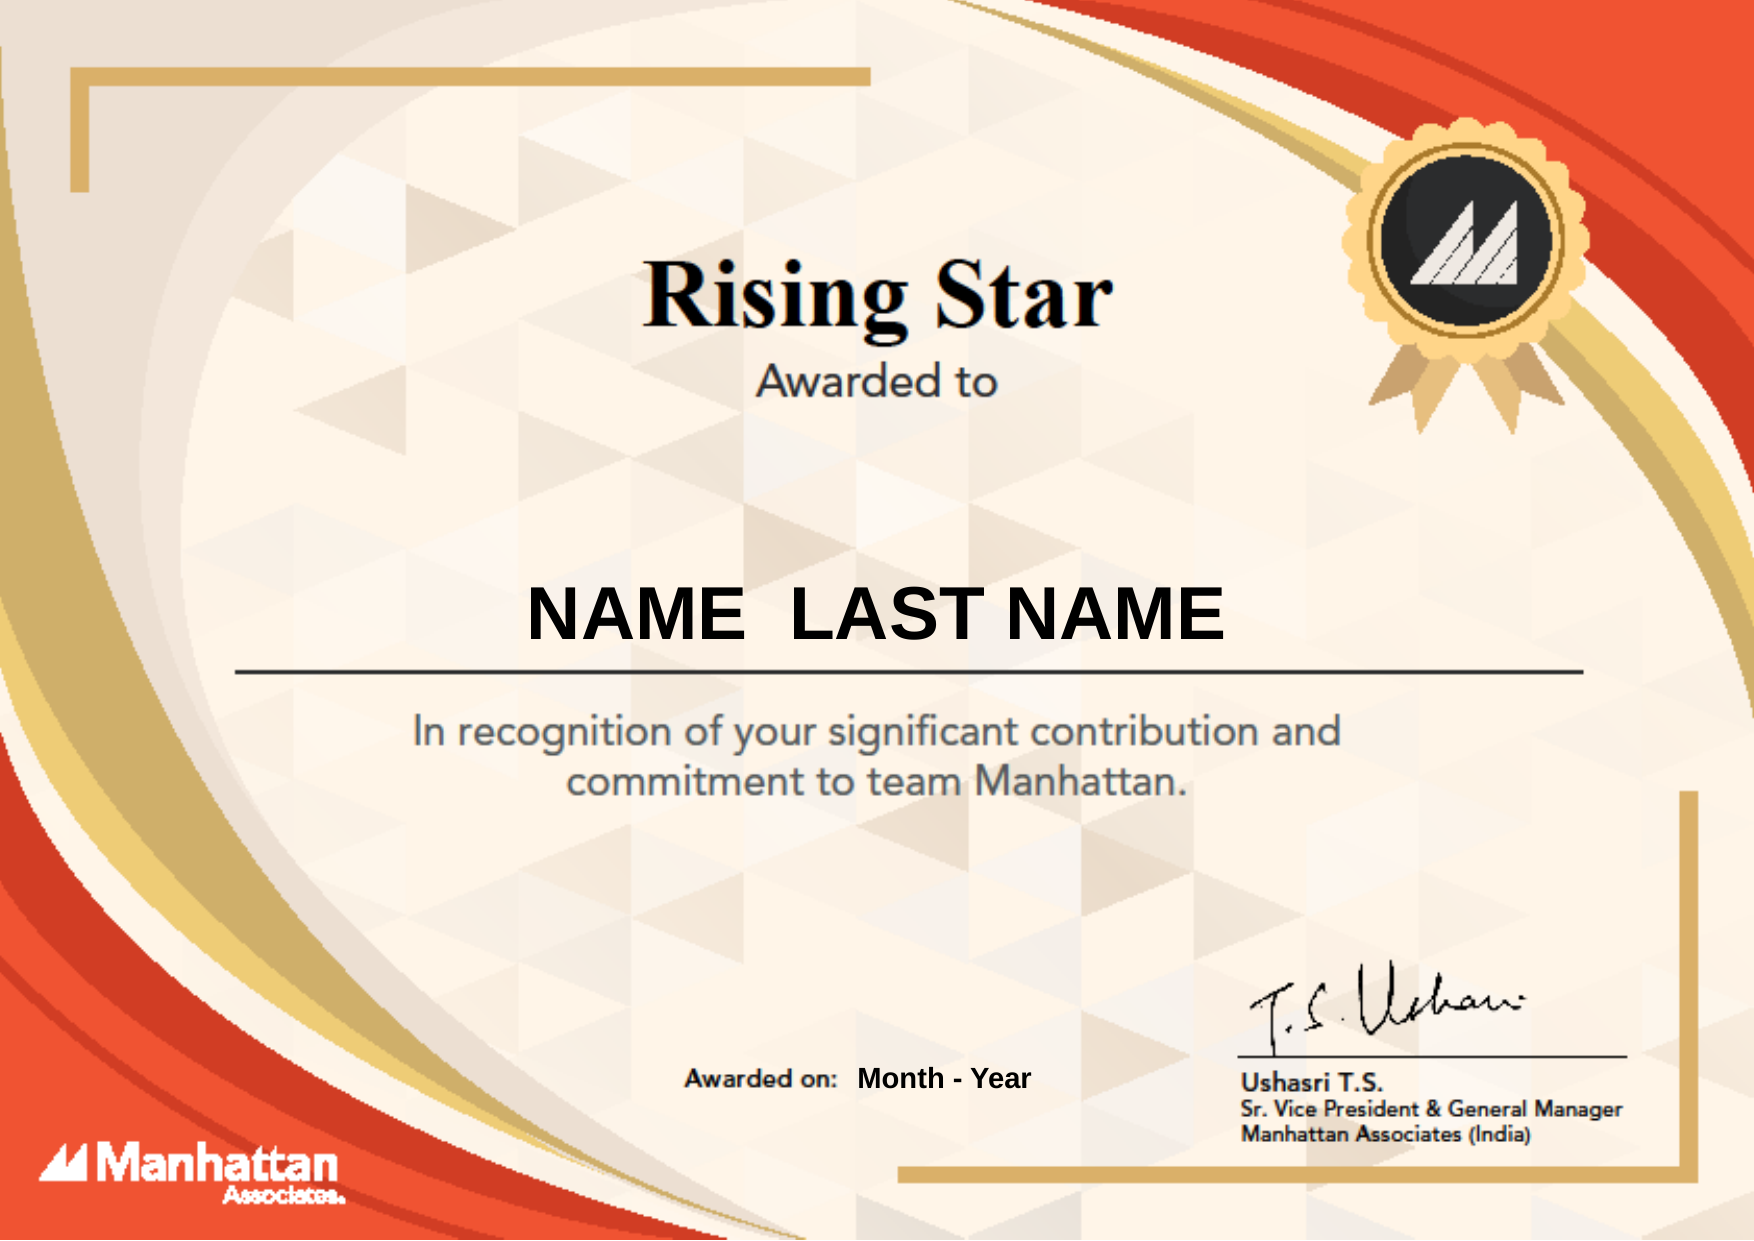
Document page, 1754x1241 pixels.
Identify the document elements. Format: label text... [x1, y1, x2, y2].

text_box NAME LAST NAME [331, 557, 1423, 662]
text_box Month - Year [842, 1052, 1132, 1103]
